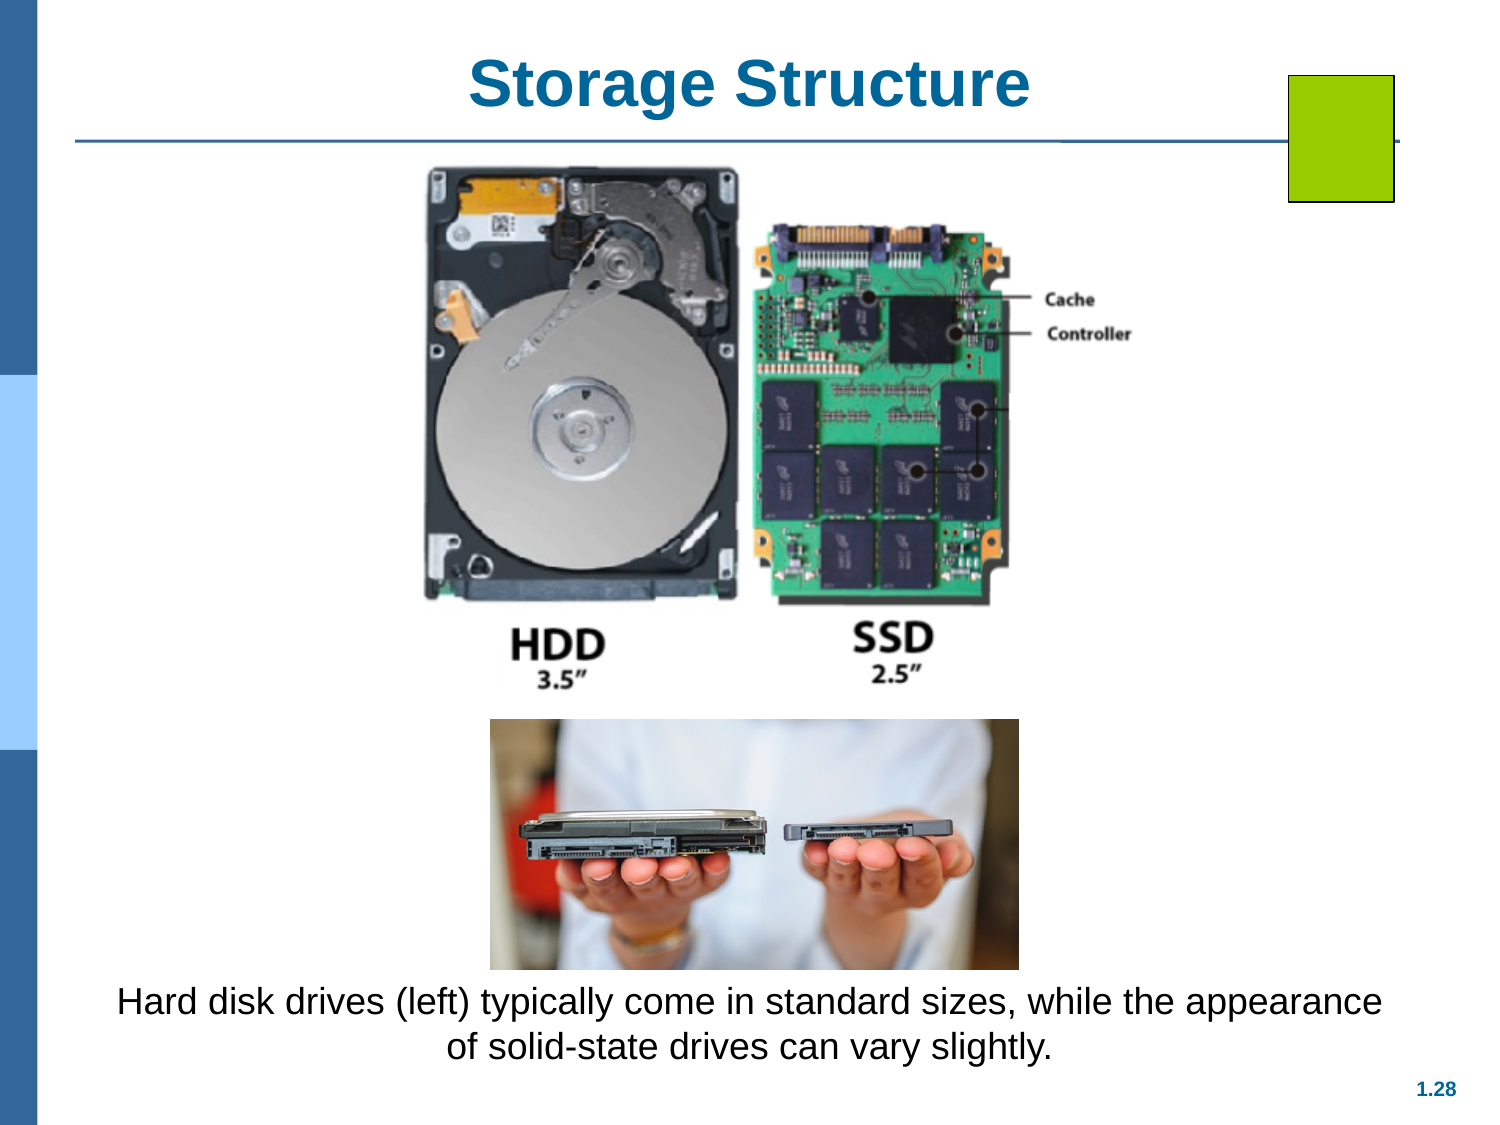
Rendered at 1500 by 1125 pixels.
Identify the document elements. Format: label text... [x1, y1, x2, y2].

text_box [1288, 75, 1394, 203]
text_box Hard disk drives (left) typically come in standard sizes, while the appearance of solid-state drives can vary slightly. [88, 969, 1412, 1075]
picture [422, 160, 1139, 694]
picture [489, 719, 1019, 970]
title Storage Structure [75, 32, 1425, 128]
